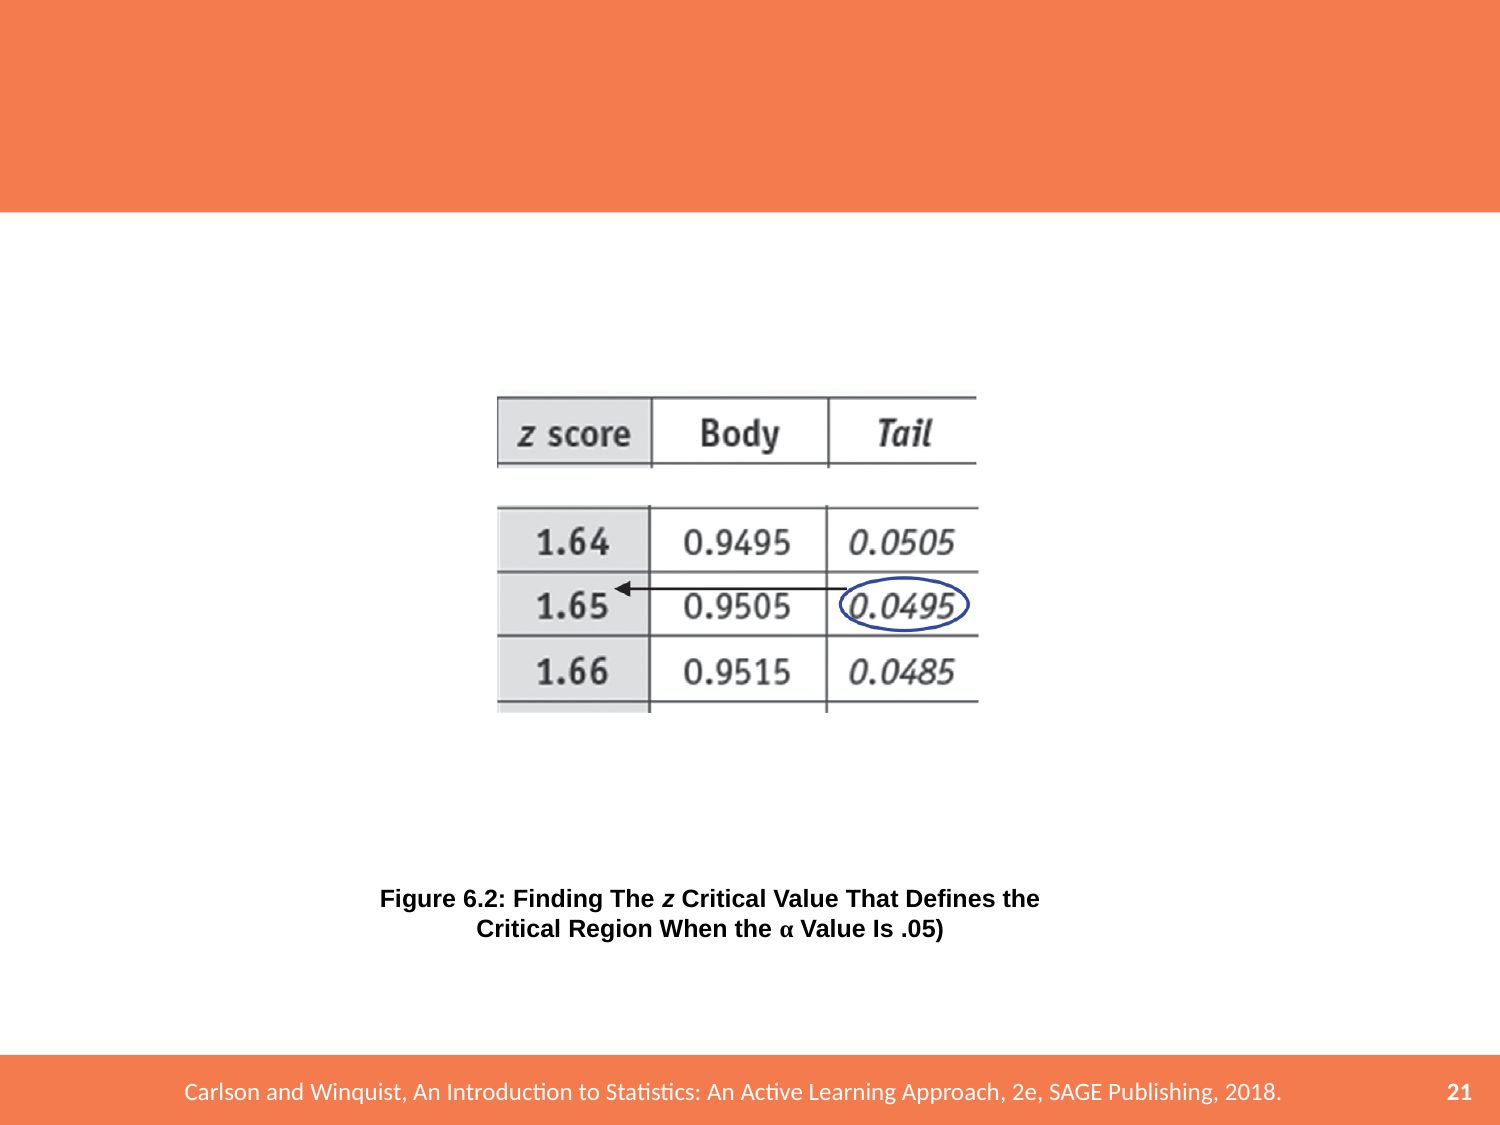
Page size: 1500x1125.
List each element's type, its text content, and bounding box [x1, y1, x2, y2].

title Figure 6.2: Finding The z Critical Value That Defines the Critical Region When the α Value Is .05) [91, 875, 1330, 950]
slide_number 21 [1387, 1060, 1488, 1120]
picture [496, 388, 979, 714]
footer Carlson and Winquist, An Introduction to Statistics: An Active Learning Approach, 2e, SAGE Publishing, 2018. [150, 1060, 1325, 1121]
